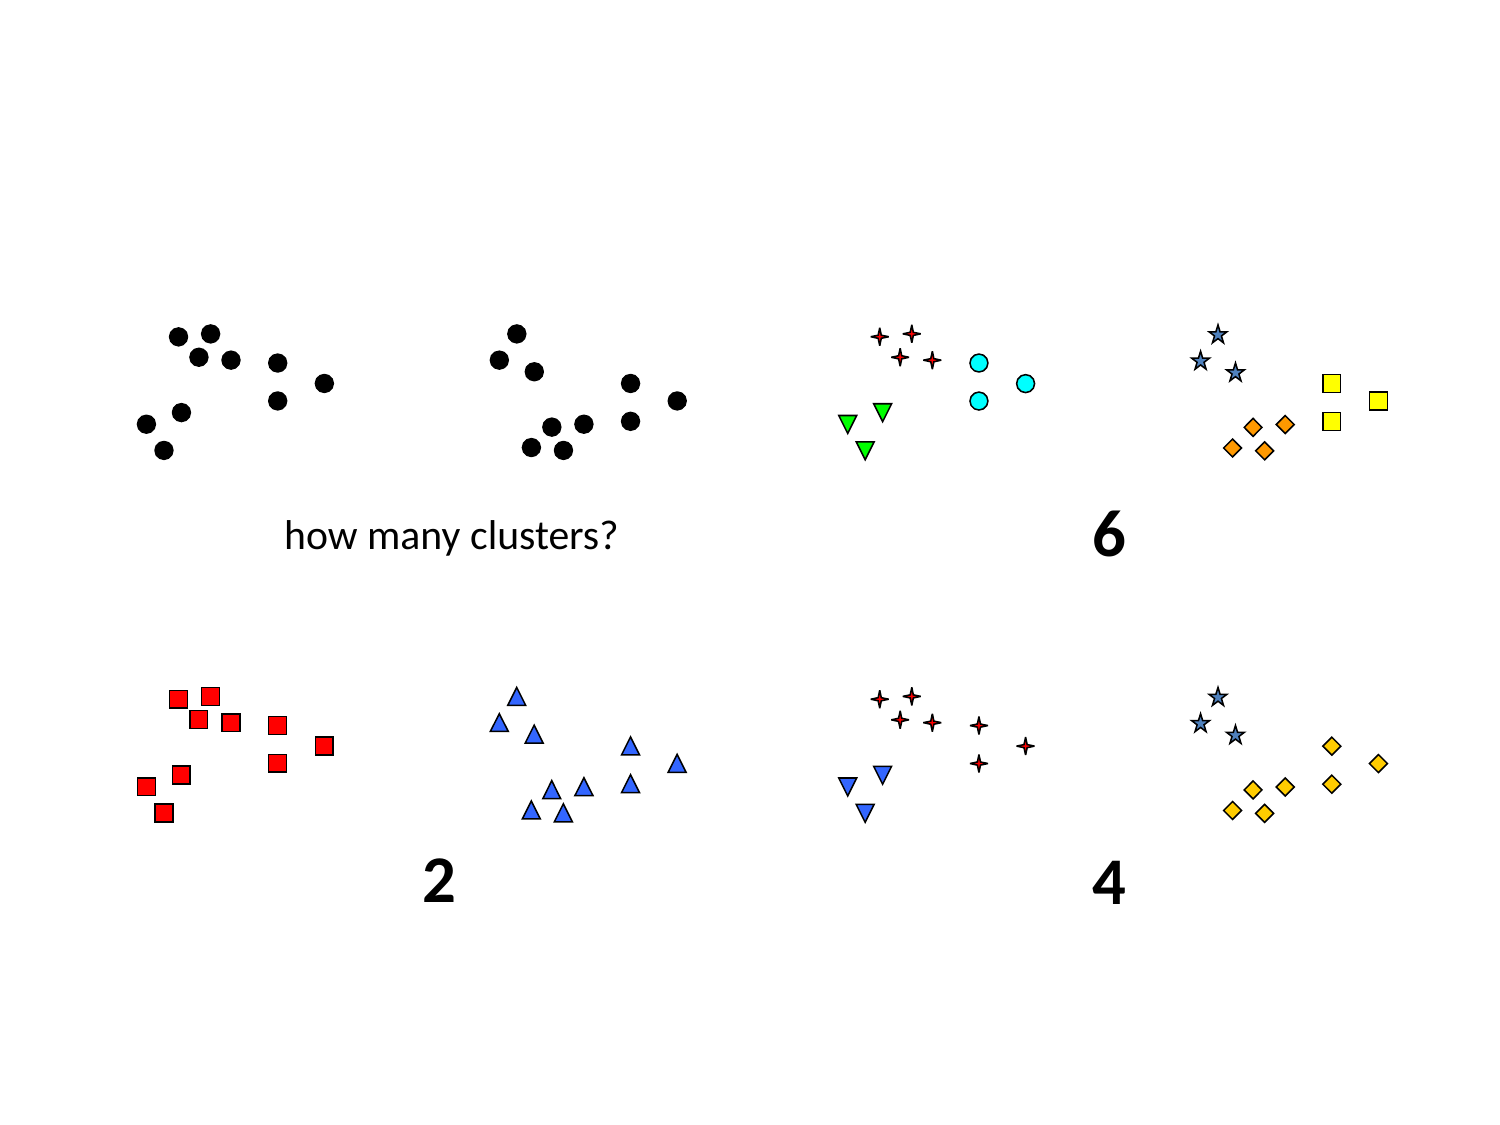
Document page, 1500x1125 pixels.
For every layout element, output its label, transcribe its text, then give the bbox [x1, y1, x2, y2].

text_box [137, 687, 687, 823]
text_box 6 [1060, 481, 1159, 580]
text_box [838, 324, 1388, 461]
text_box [137, 324, 687, 460]
text_box how many clusters? [269, 500, 634, 565]
text_box 2 [390, 830, 489, 926]
text_box 4 [1060, 832, 1159, 928]
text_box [838, 687, 1388, 823]
